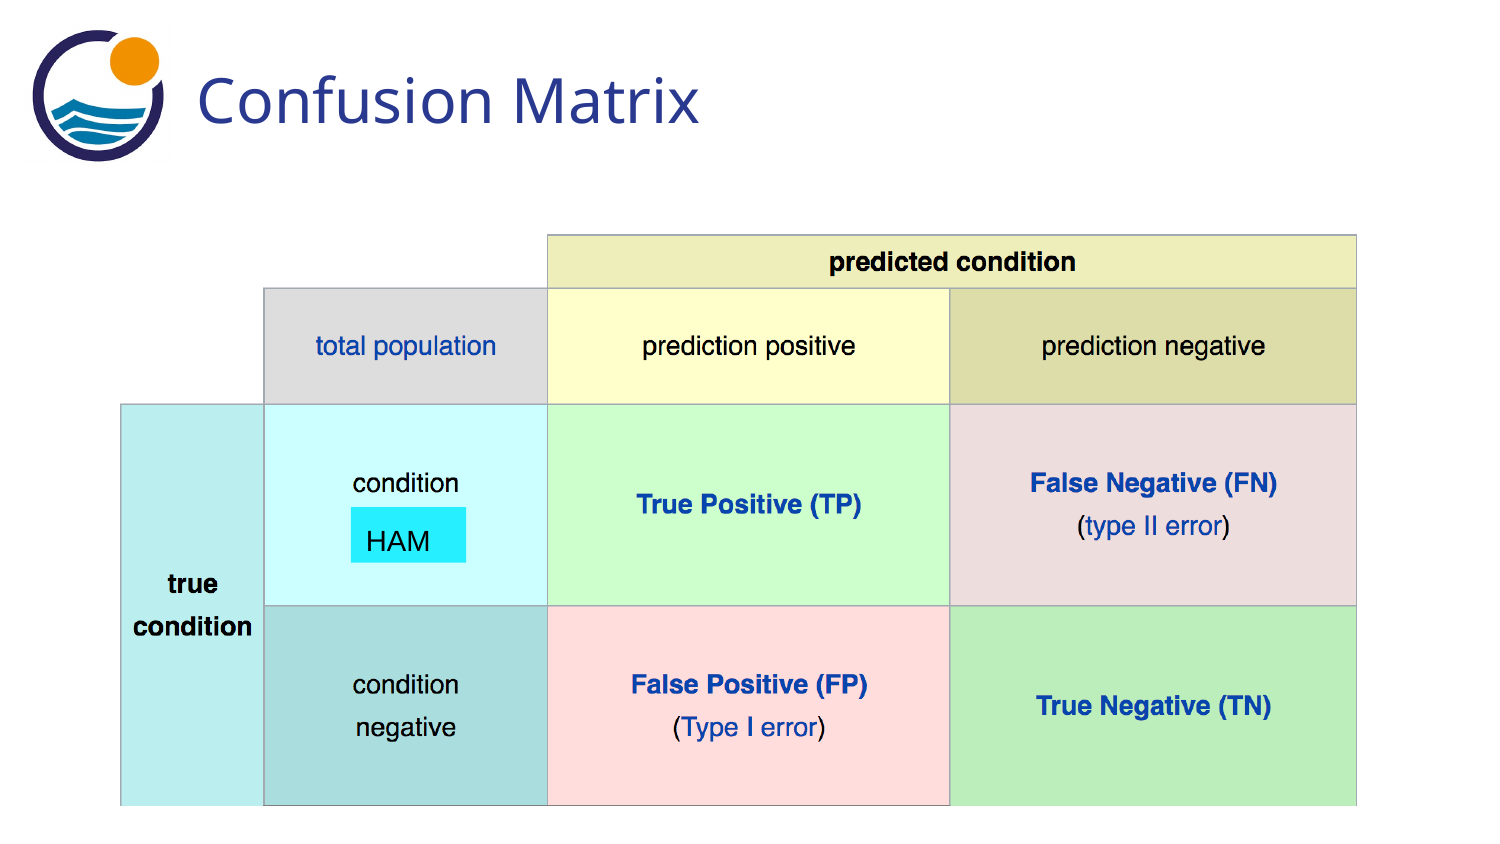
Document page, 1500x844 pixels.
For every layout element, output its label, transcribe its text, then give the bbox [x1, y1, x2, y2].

picture [24, 24, 172, 167]
text_box [176, 34, 1330, 157]
text_box Confusion Matrix [181, 45, 1500, 146]
picture [112, 185, 1357, 806]
